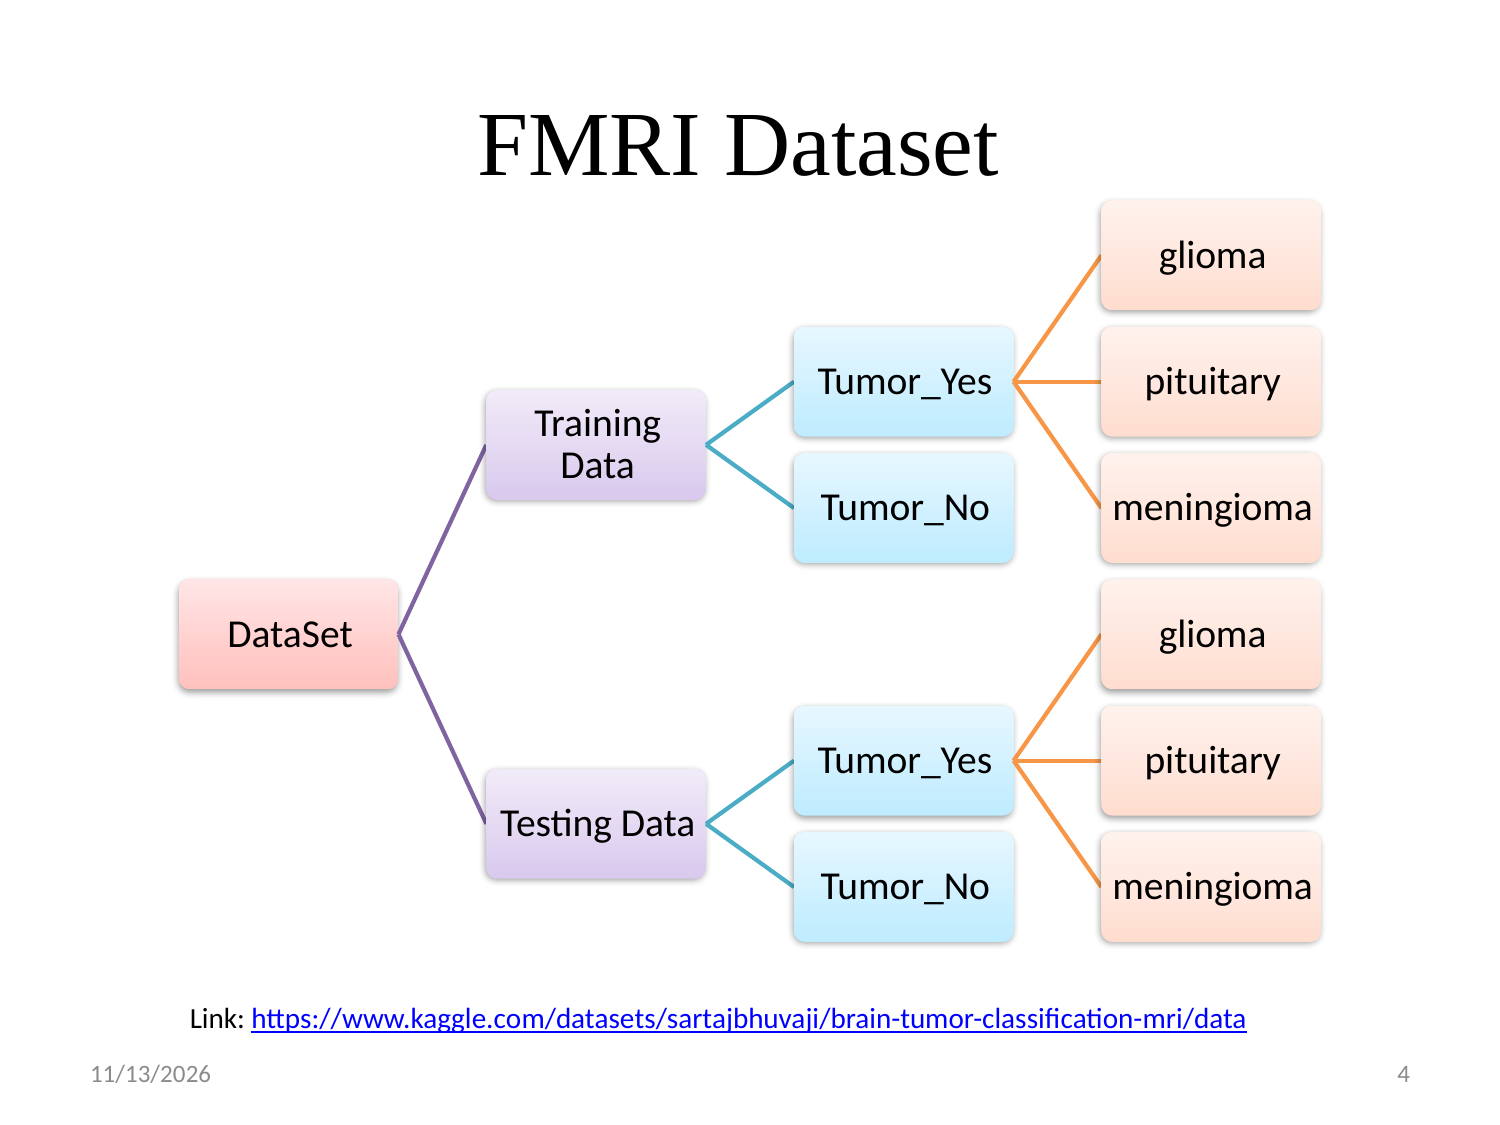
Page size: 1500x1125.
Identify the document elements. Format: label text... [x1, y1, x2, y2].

slide_number 4 [1074, 1042, 1425, 1103]
text_box Link: https://www.kaggle.com/datasets/sartajbhuvaji/brain-tumor-classification-mri/data [174, 992, 1475, 1042]
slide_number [75, 1042, 425, 1103]
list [74, 199, 1426, 943]
title FMRI Dataset [75, 45, 1425, 199]
